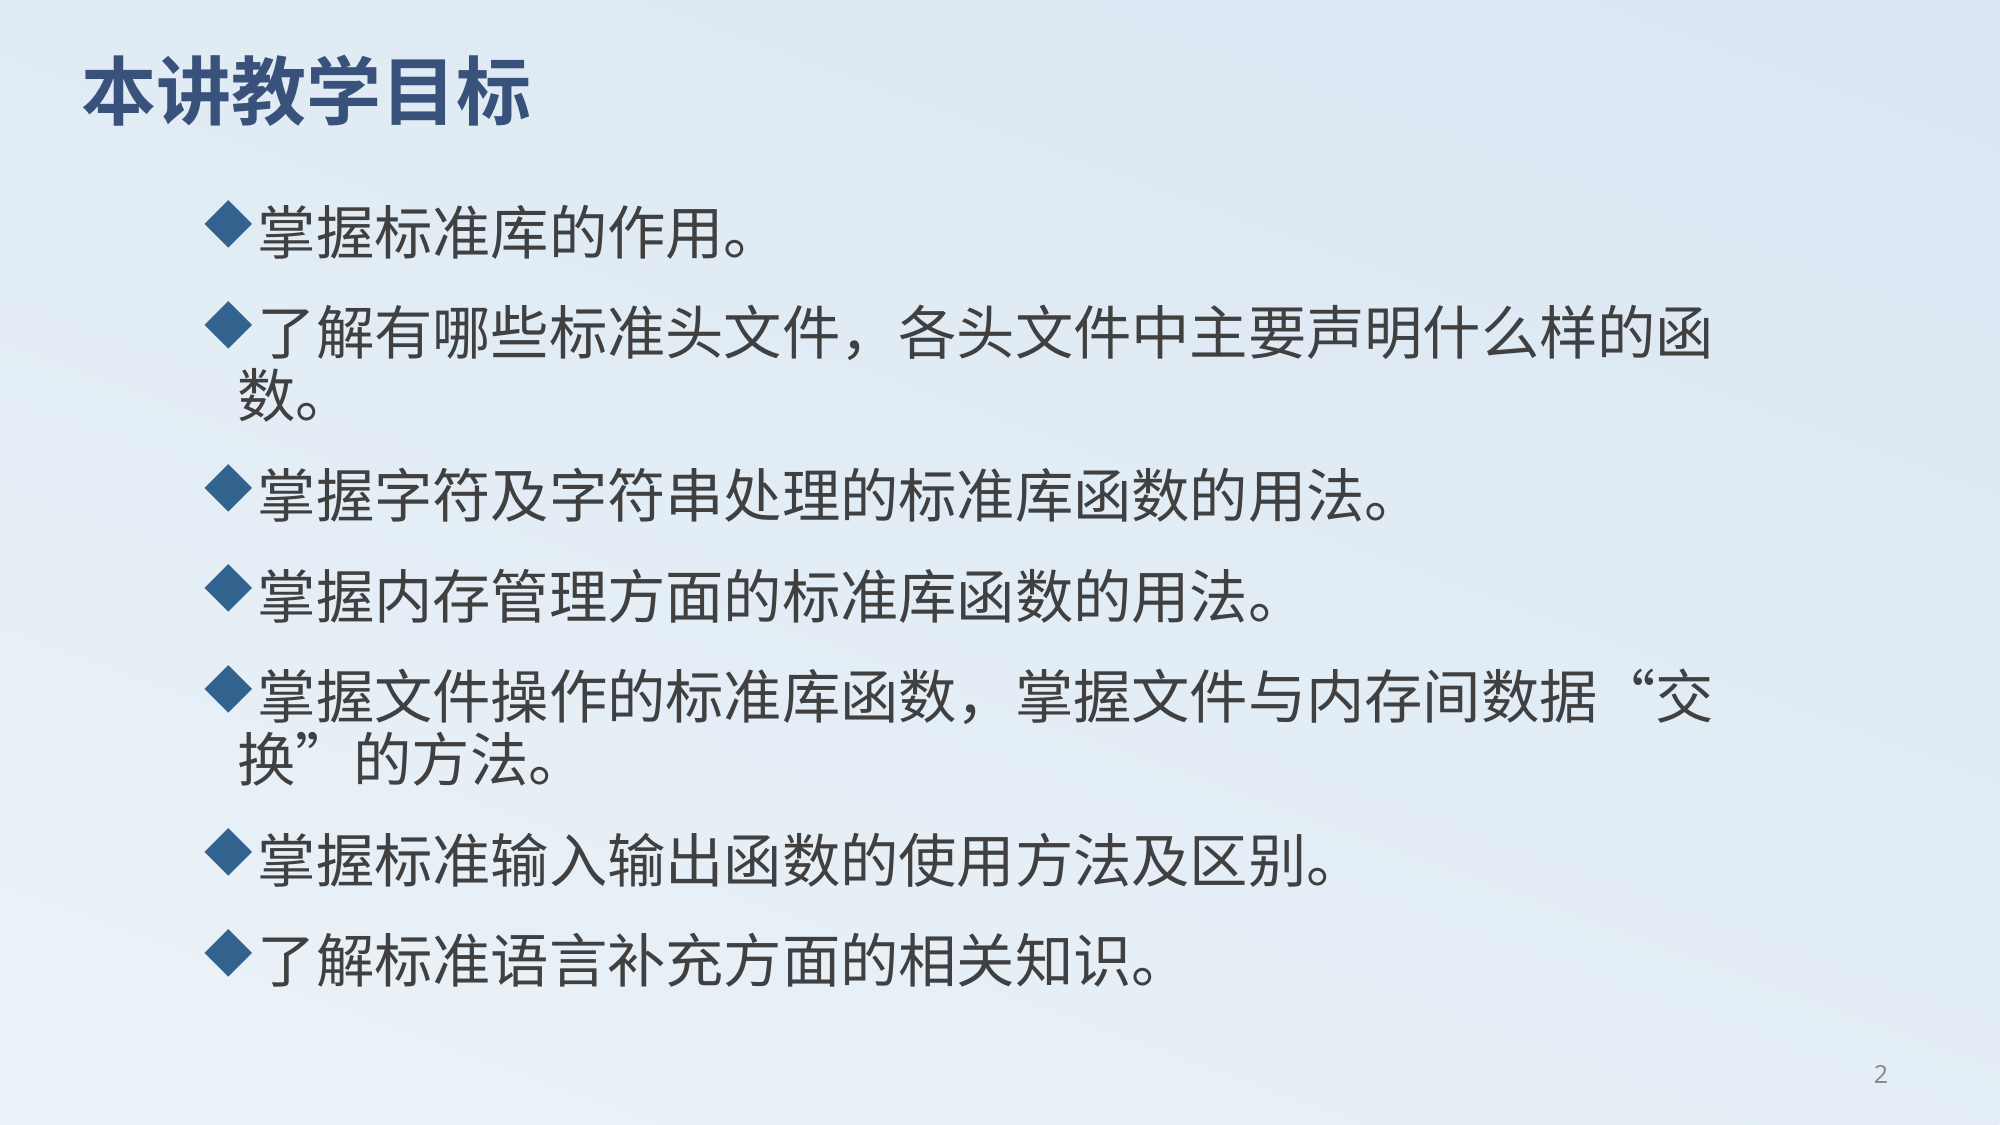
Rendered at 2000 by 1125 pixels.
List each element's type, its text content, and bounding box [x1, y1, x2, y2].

text_box 掌握标准库的作用。 了解有哪些标准头文件，各头文件中主要声明什么样的函数。 掌握字符及字符串处理的标准库函数的用法。 掌握内存管理方面的标准库函数的用法。 掌握文件操作的标准库函数，掌握文件与内存间数据“交换”的方法。 掌握标准输入输出函数的使用方法及区别。 了解标准语言补充方面的相关知识。 [184, 197, 1803, 1058]
title 本讲教学目标 [66, 54, 1867, 197]
